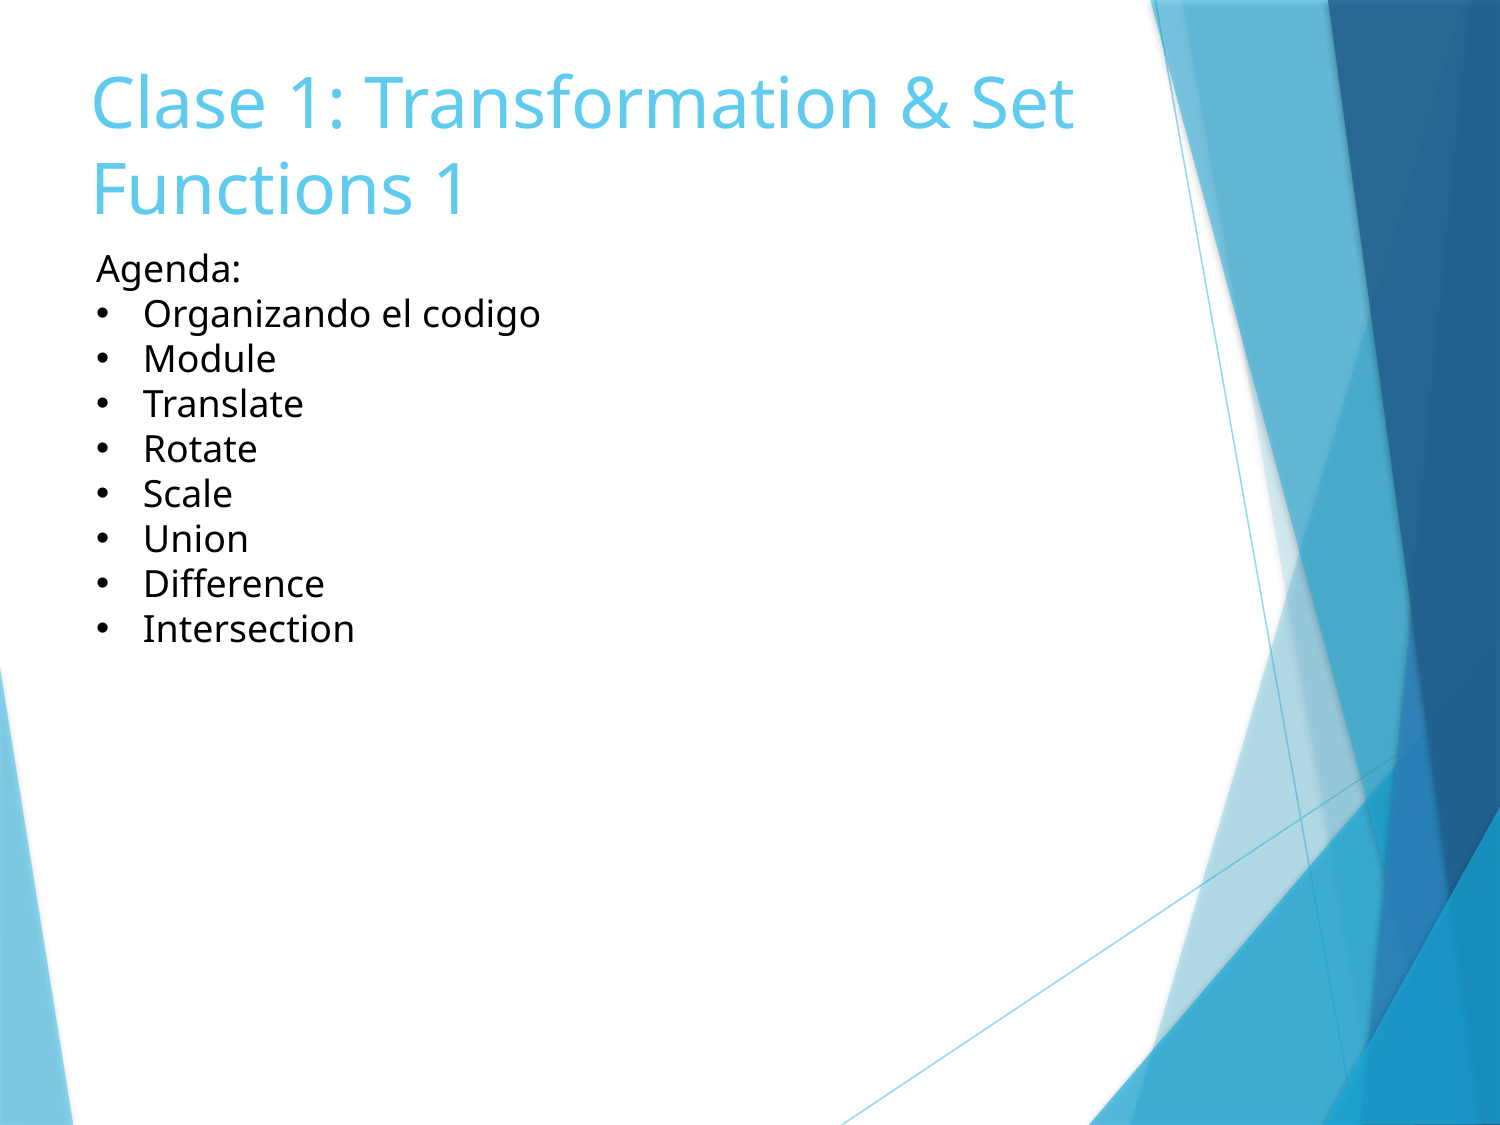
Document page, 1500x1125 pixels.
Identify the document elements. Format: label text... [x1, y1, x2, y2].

text_box Agenda: Organizando el codigo Module Translate Rotate Scale Union Difference Intersection [81, 237, 1419, 748]
title Clase 1: Transformation & Set Functions 1 [75, 50, 1425, 238]
